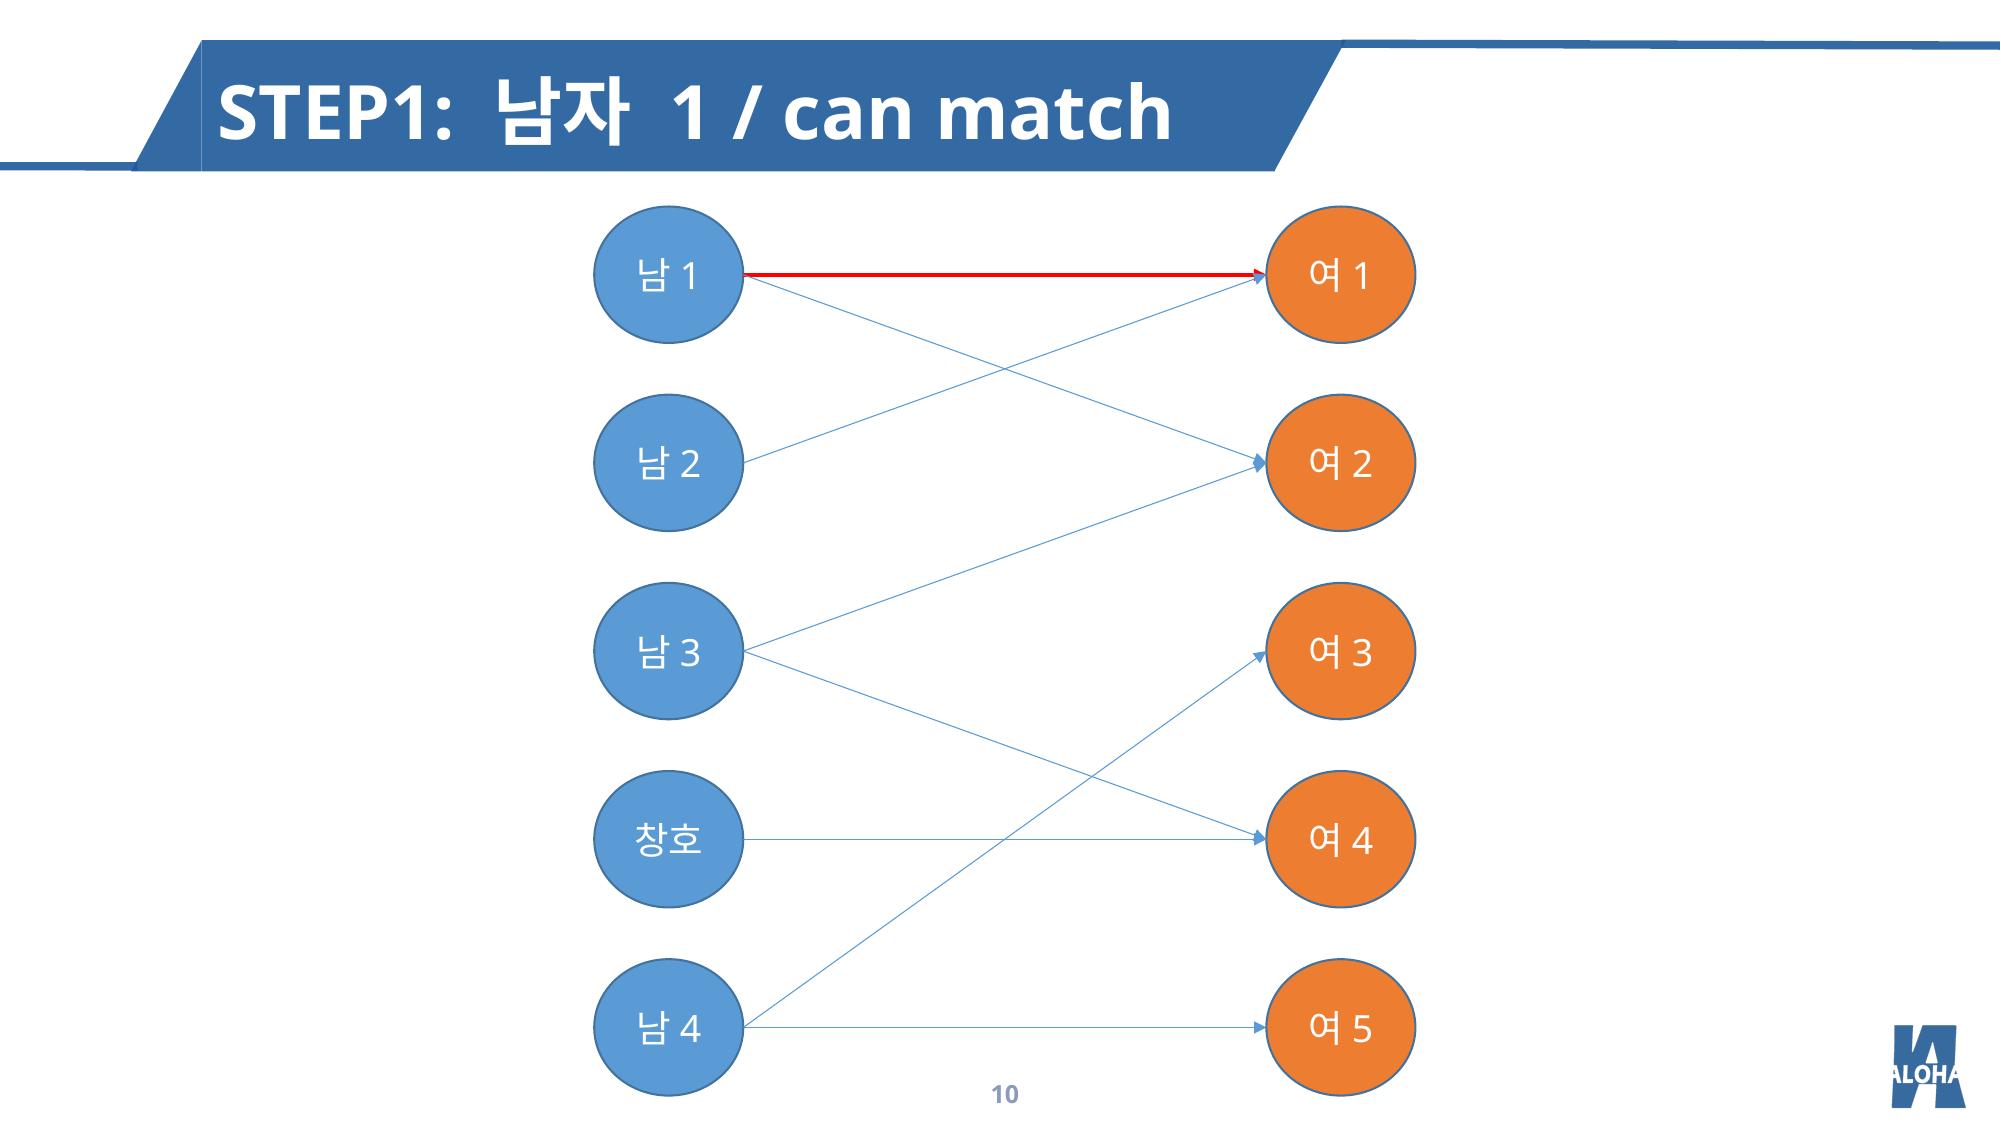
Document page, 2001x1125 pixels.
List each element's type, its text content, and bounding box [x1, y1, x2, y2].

list STEP1: 남자 1 / can match [202, 54, 1276, 177]
picture [1853, 1006, 2000, 1125]
slide_number 10 [784, 1096, 1225, 1125]
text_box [594, 206, 1416, 1096]
